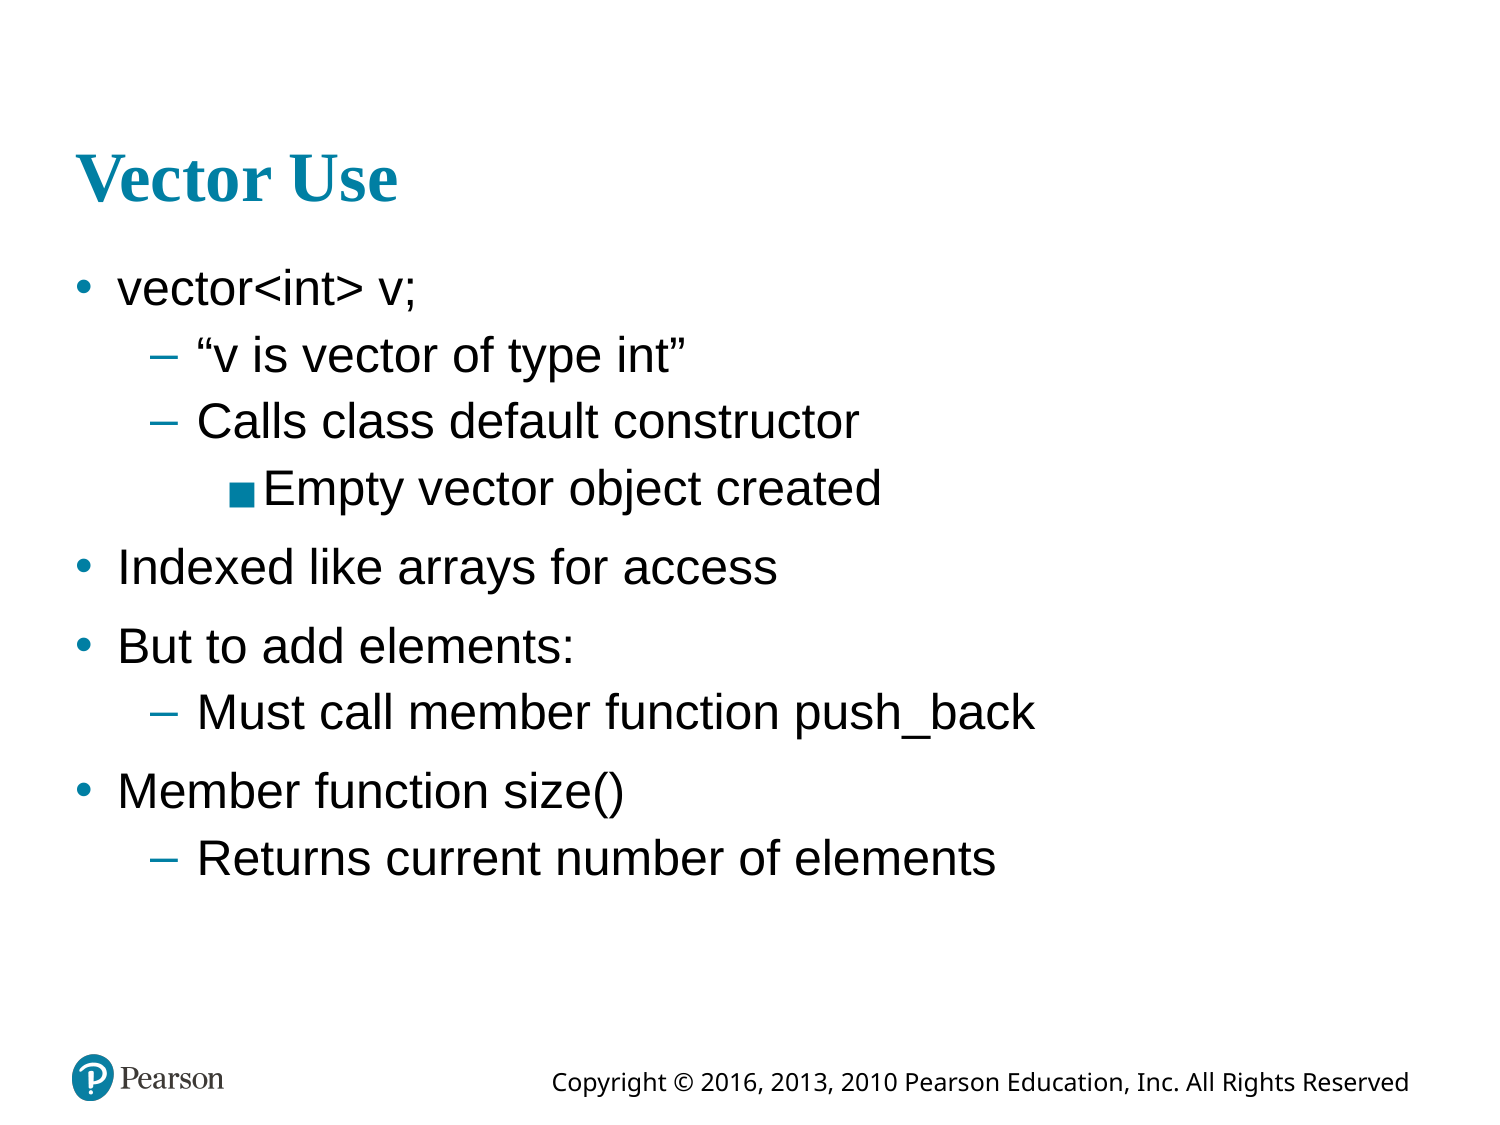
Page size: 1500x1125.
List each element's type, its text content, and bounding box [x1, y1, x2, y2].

picture [72, 1054, 88, 1070]
picture [98, 1054, 224, 1101]
list vector<int> v; “v is vector of type int” Calls class default constructor Empty vector object created Indexed like arrays for access But to add elements: Must call member function push_back Member function size() Returns current number of elements [75, 262, 1425, 1048]
picture [80, 1063, 106, 1088]
picture [72, 1087, 83, 1101]
title Vector Use [75, 35, 1425, 216]
